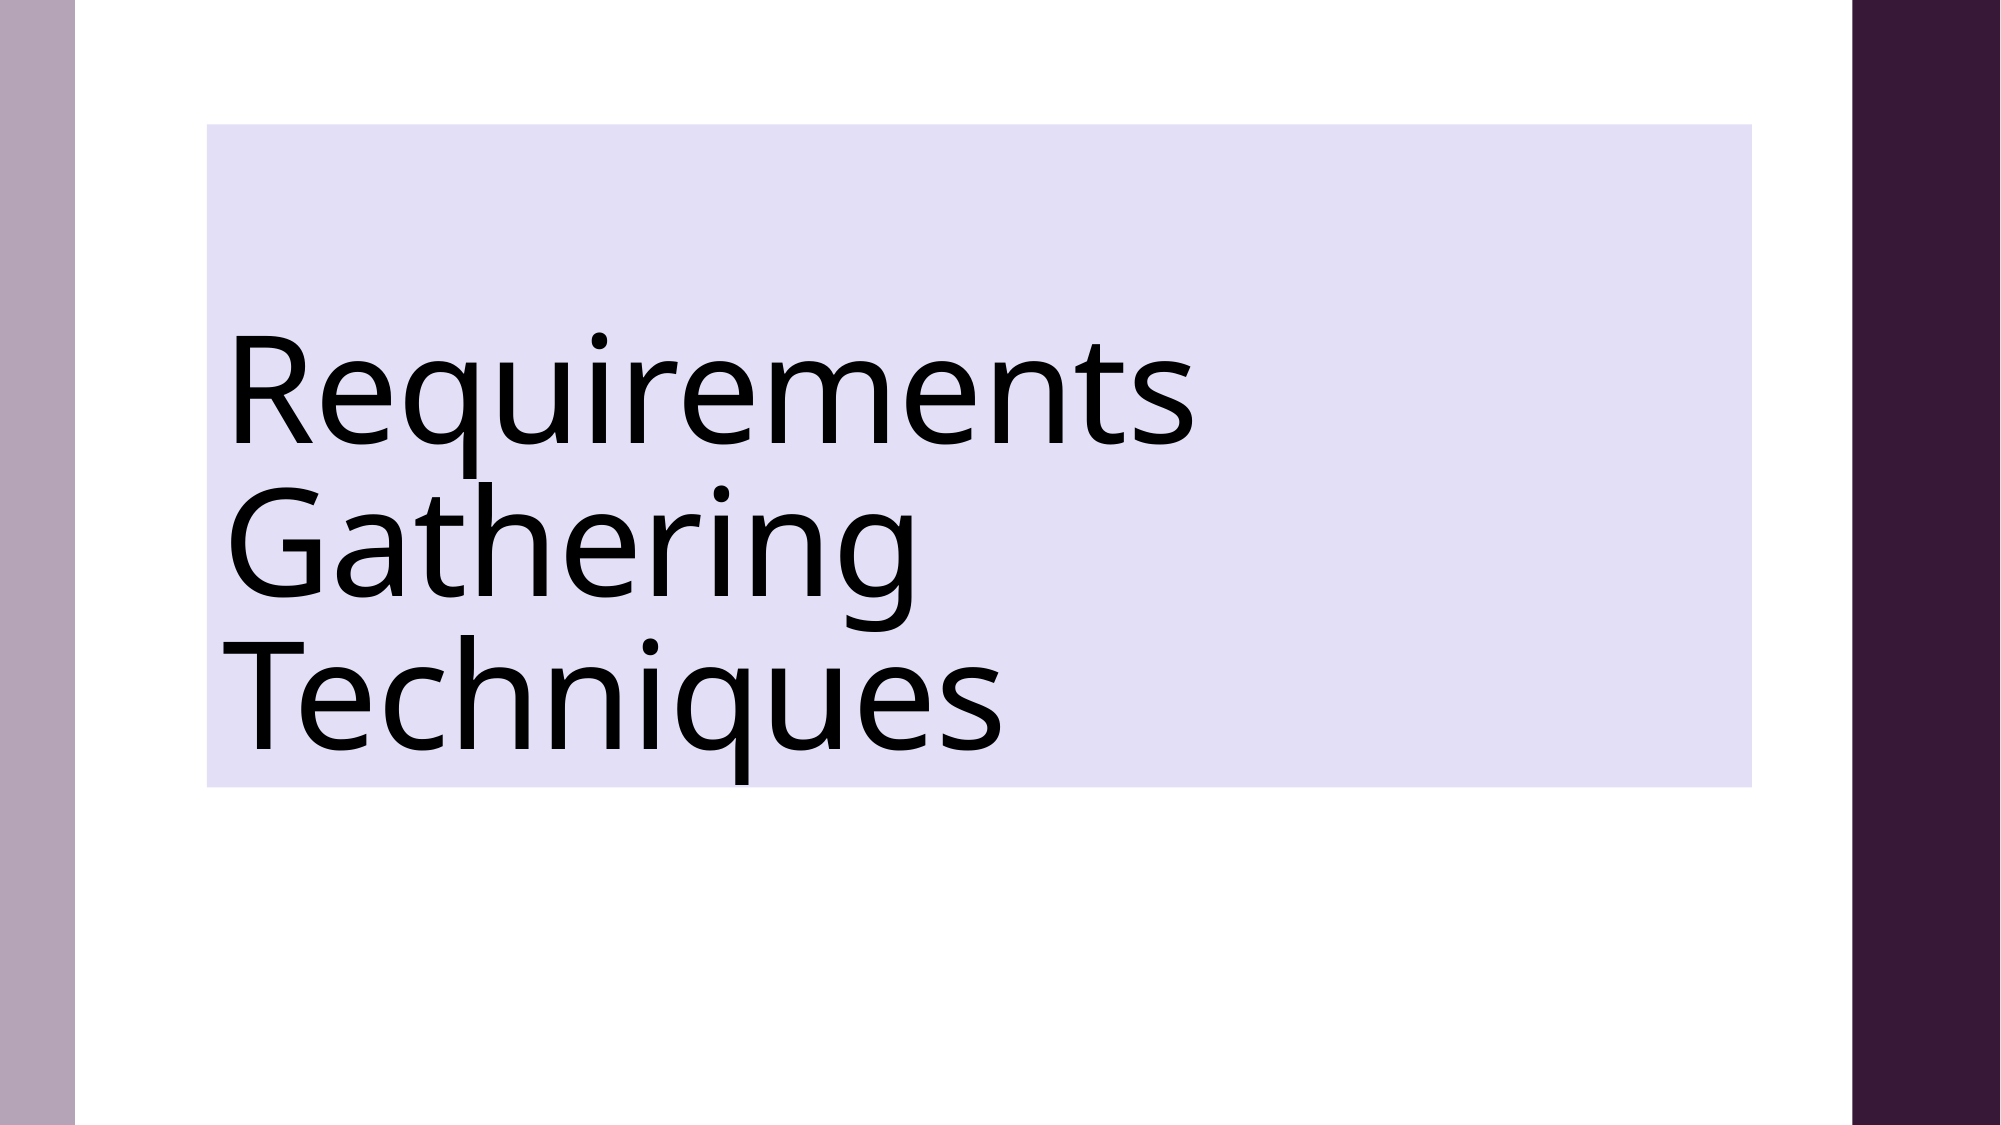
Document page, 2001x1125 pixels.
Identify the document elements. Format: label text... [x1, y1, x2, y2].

title Requirements Gathering Techniques [206, 124, 1752, 788]
